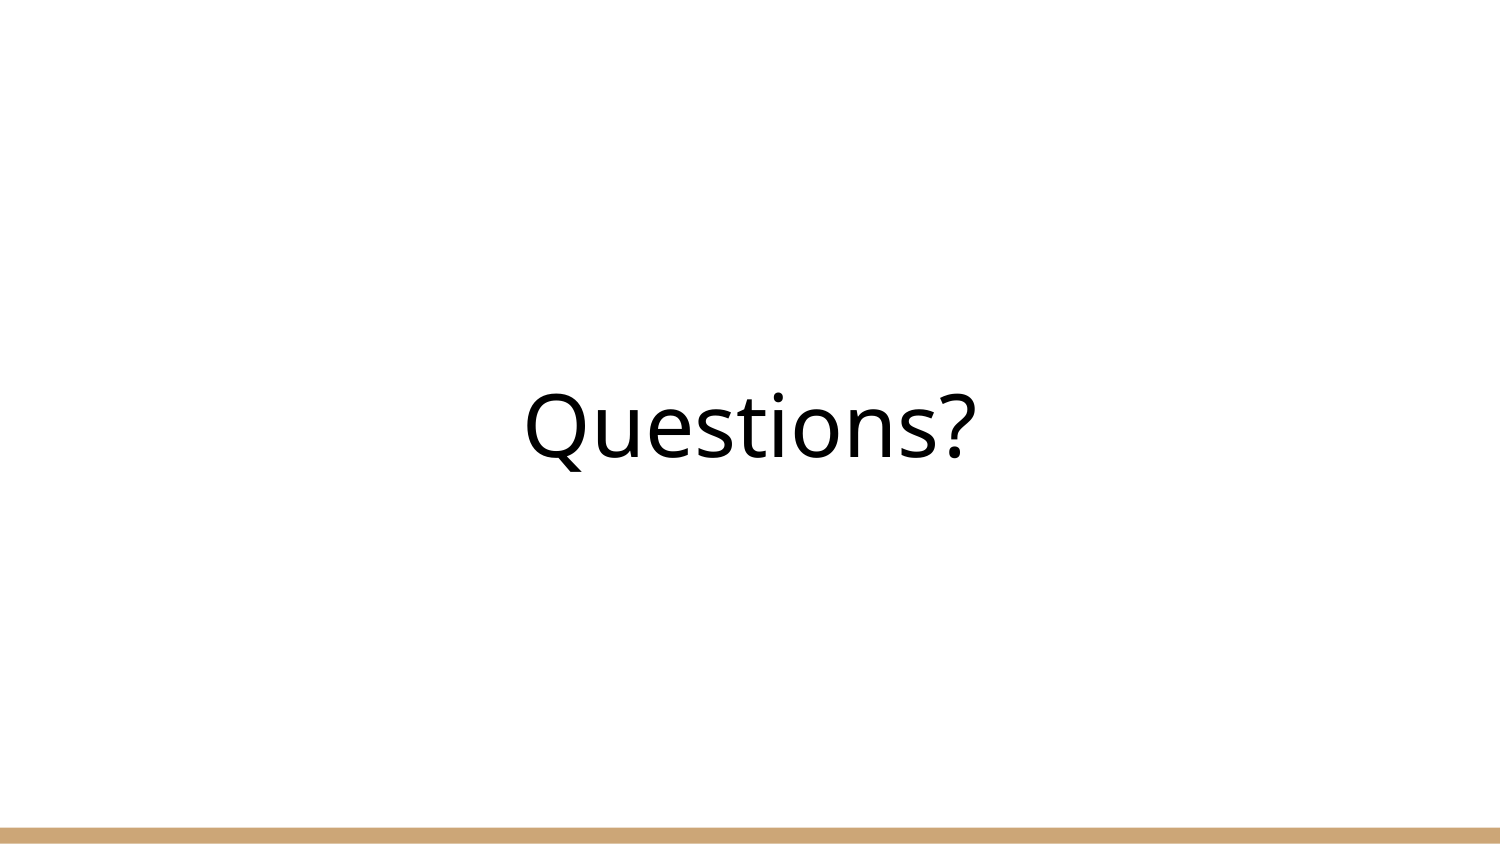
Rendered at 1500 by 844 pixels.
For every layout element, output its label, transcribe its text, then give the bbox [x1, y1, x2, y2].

title Questions? [51, 353, 1449, 490]
